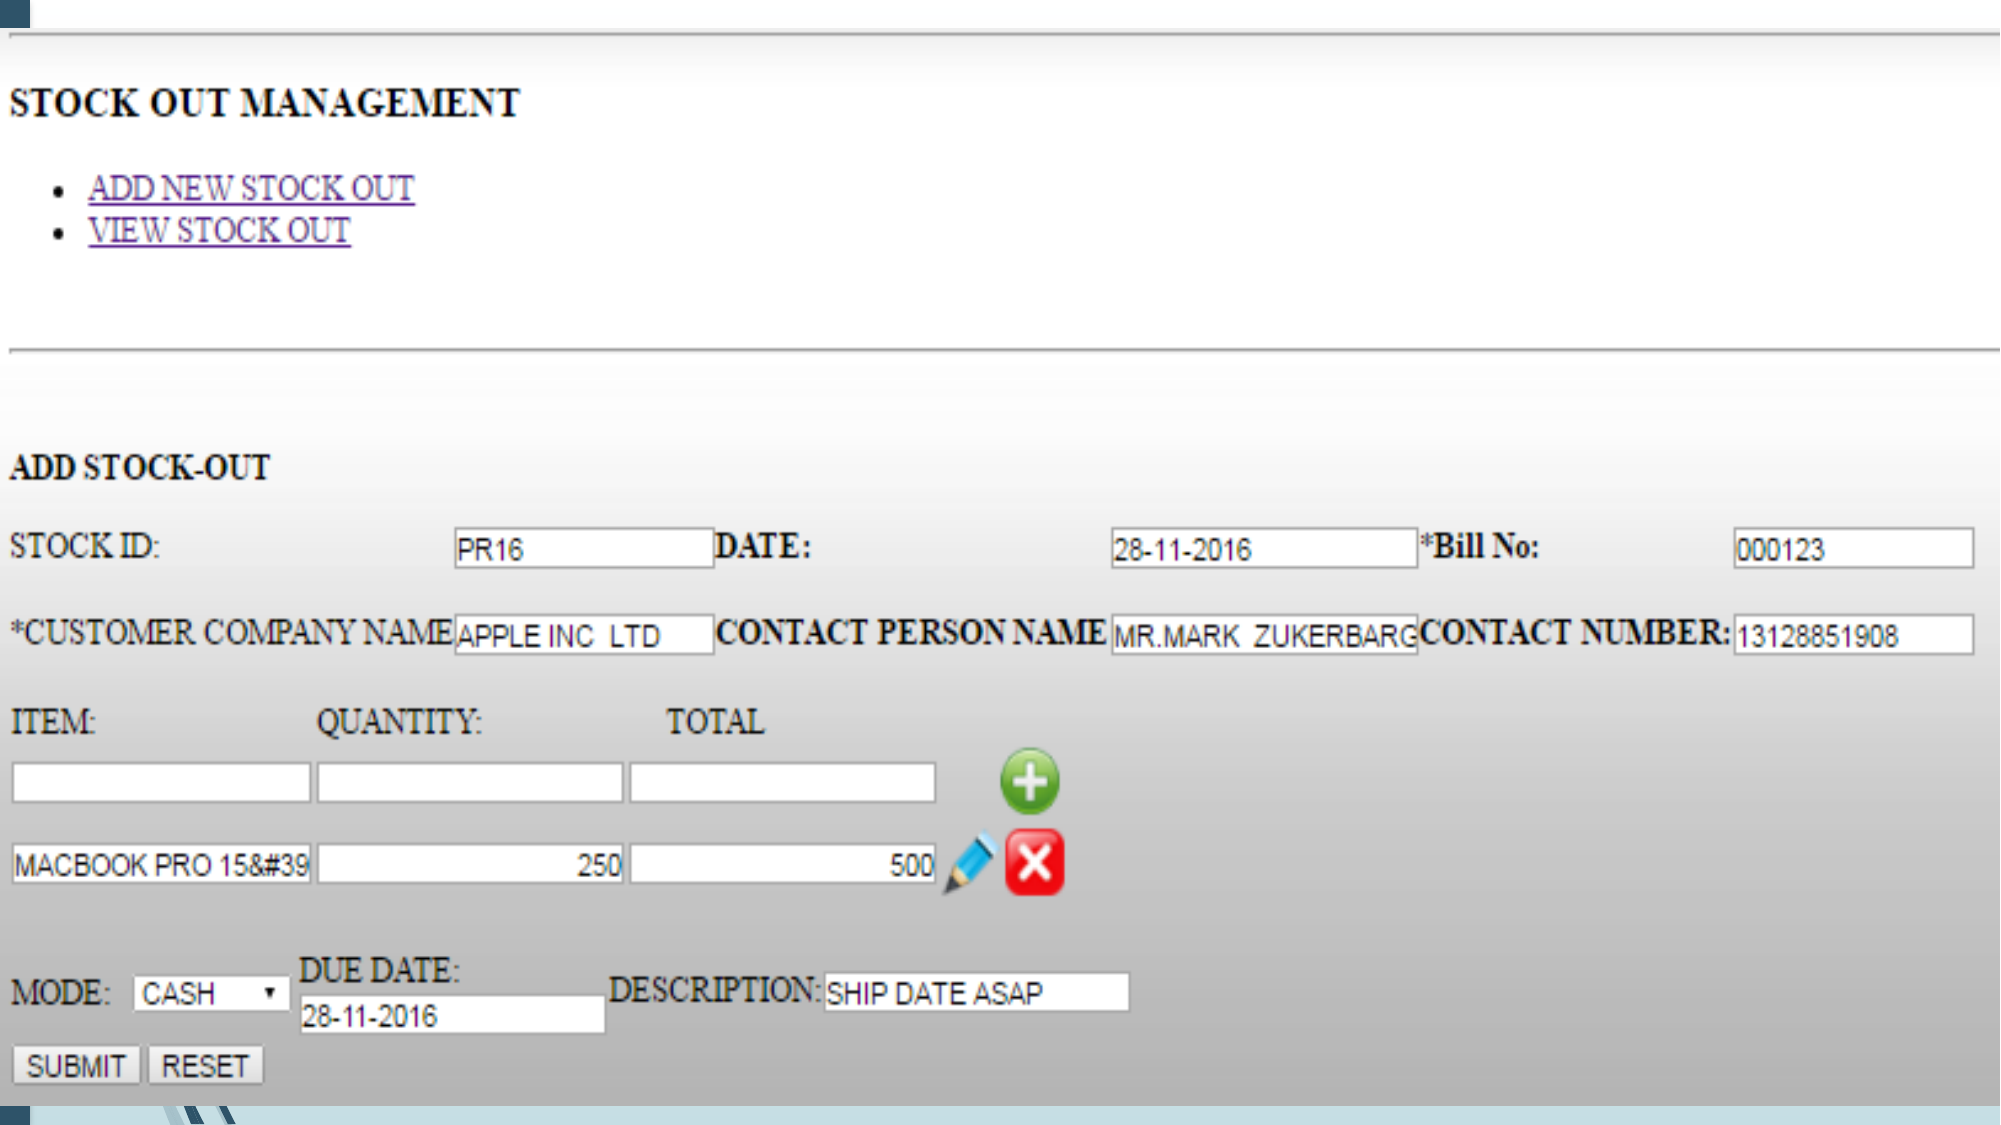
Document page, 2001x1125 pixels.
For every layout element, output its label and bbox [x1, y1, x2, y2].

list [0, 28, 2000, 1106]
